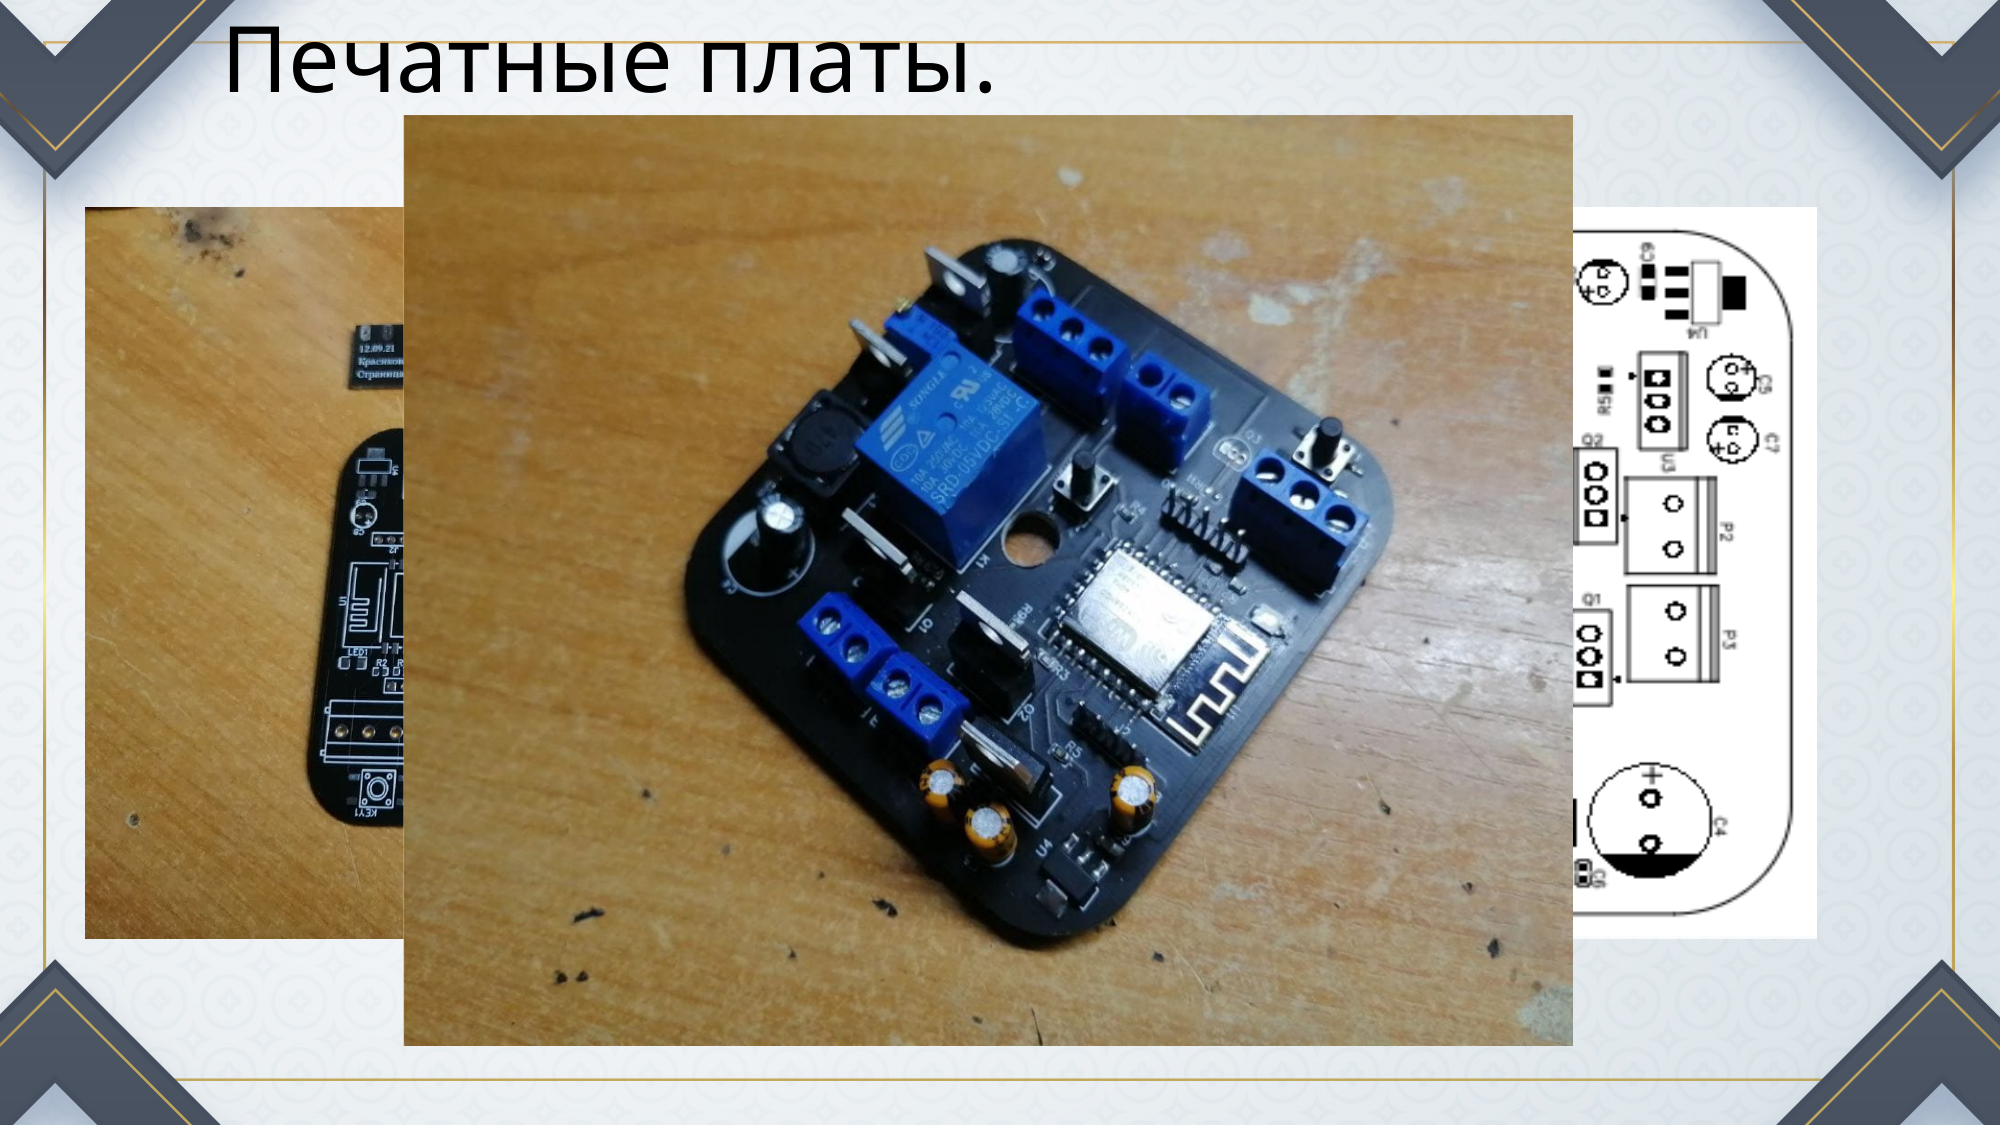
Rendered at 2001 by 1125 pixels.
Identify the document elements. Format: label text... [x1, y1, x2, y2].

picture [0, 0, 2000, 1125]
text_box Печатные платы. [206, 5, 521, 207]
text_box Печатные платы. [1454, 5, 1932, 223]
